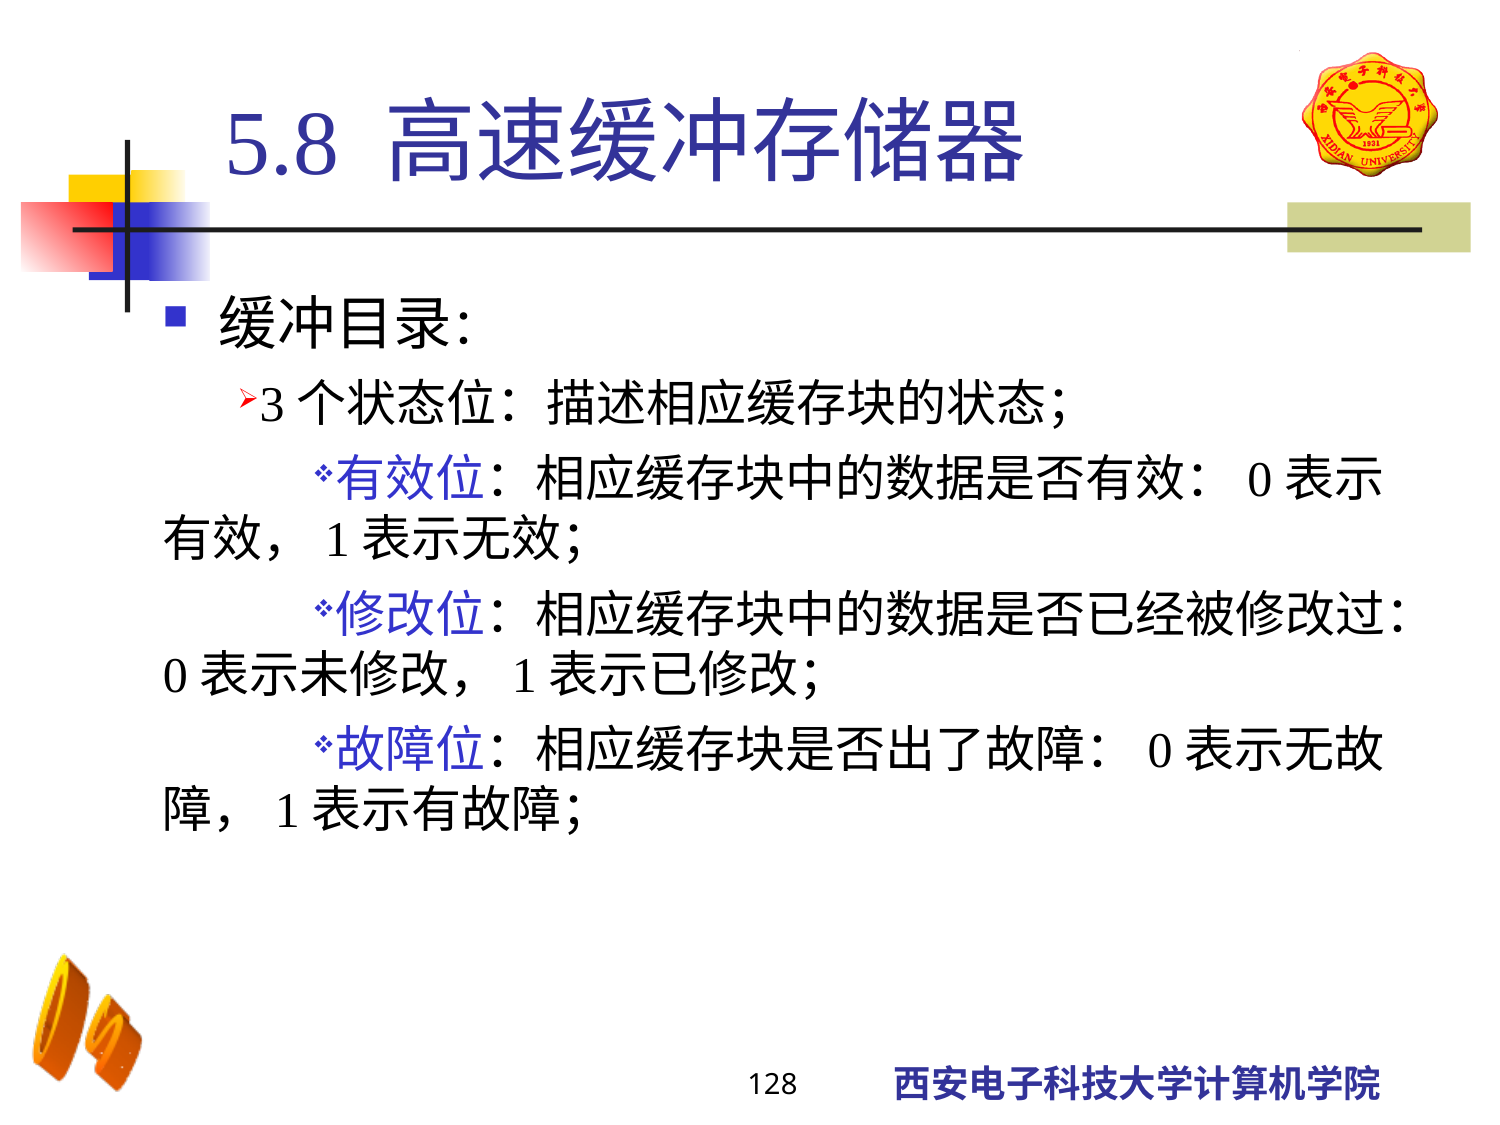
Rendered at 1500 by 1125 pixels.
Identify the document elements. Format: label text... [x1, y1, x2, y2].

text_box 缓冲目录： 3个状态位：描述相应缓存块的状态； 有效位：相应缓存块中的数据是否有效：0表示有效，1表示无效； 修改位：相应缓存块中的数据是否已经被修改过：0表示未修改，1表示已修改； 故障位：相应缓存块是否出了故障：0表示无故障，1表示有故障； [147, 278, 1423, 953]
picture [0, 946, 164, 1120]
picture [1299, 50, 1438, 75]
text_box [499, 1037, 813, 1113]
text_box 5.8 高速缓冲存储器 [209, 75, 1488, 200]
